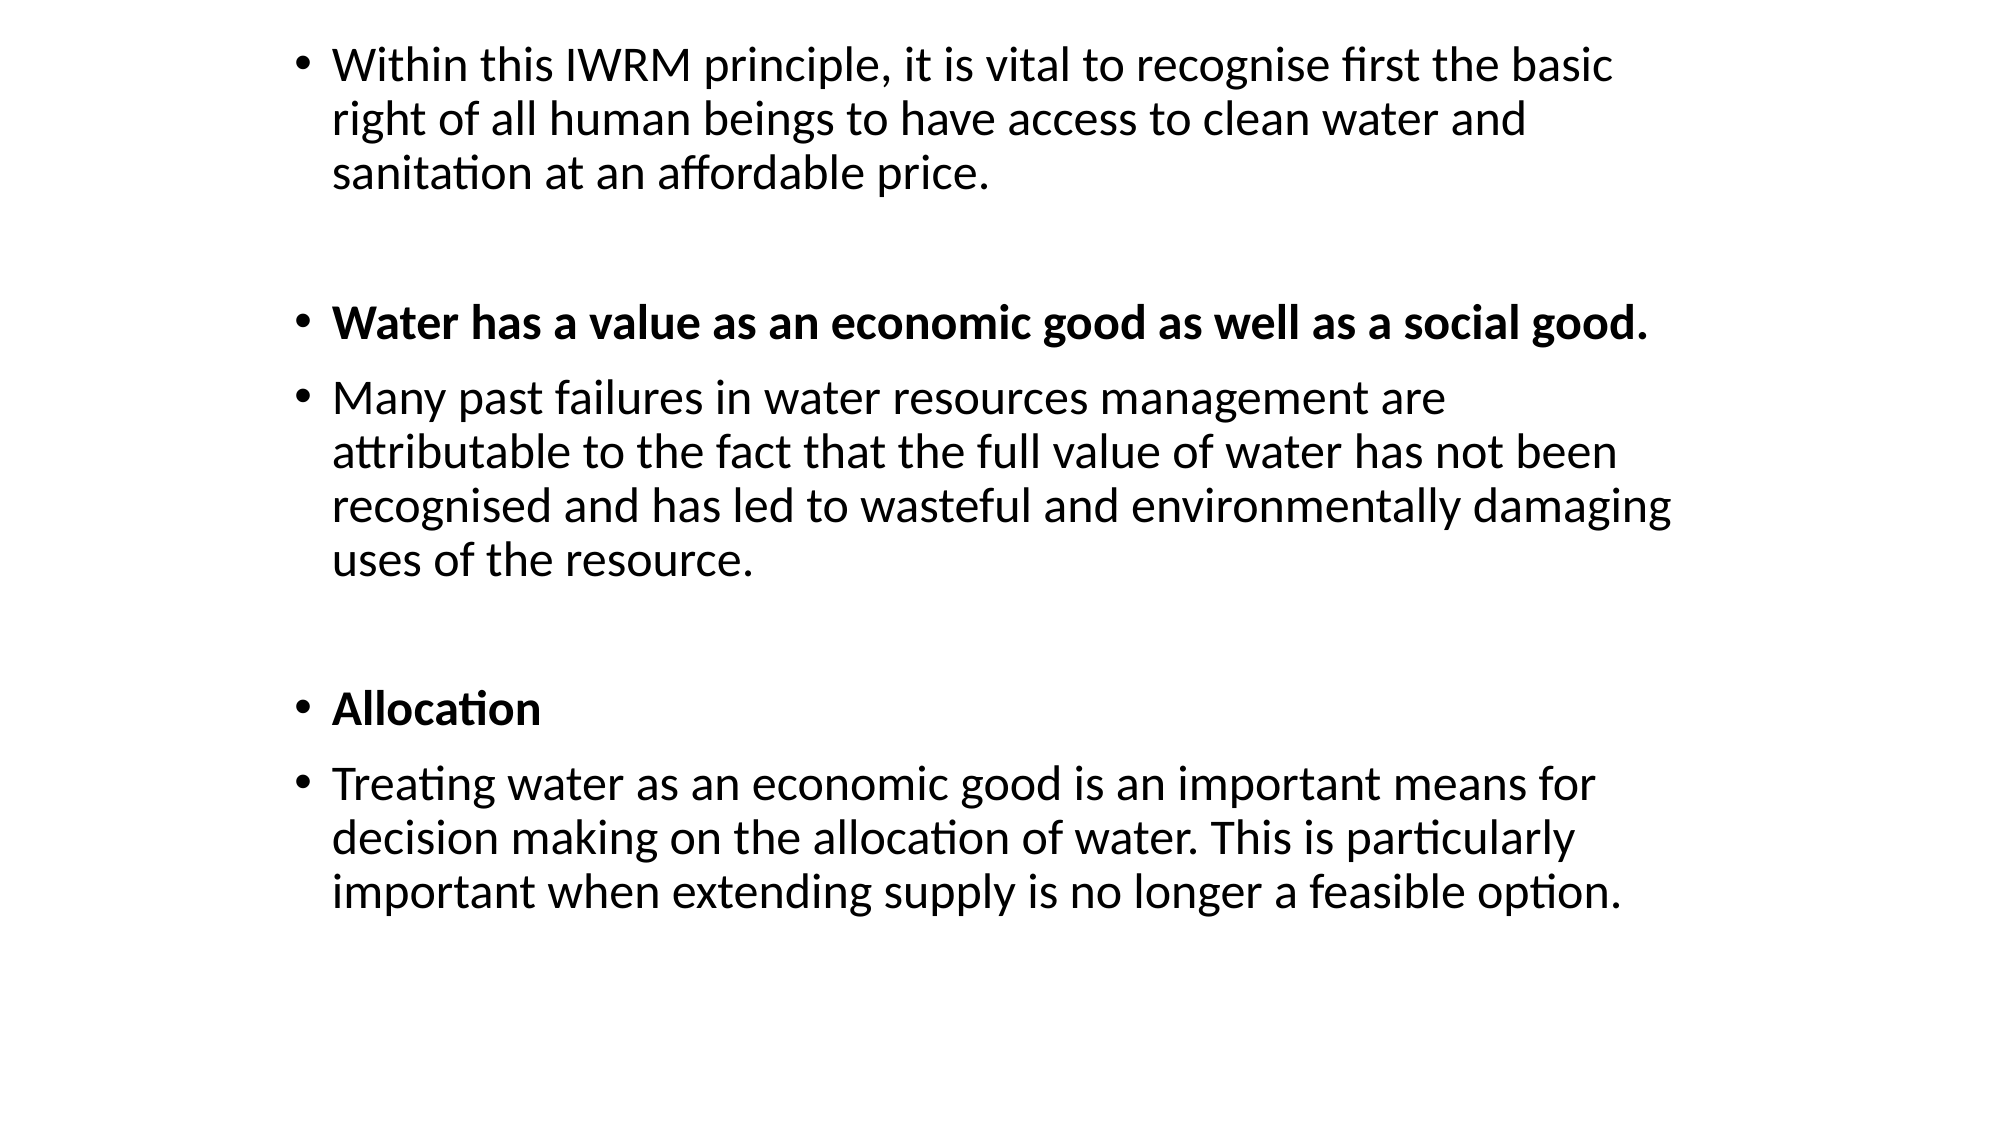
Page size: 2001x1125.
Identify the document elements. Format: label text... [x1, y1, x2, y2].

list Within this IWRM principle, it is vital to recognise first the basic right of all human beings to have access to clean water and sanitation at an affordable price. Water has a value as an economic good as well as a social good. Many past failures in water resources management are attributable to the fact that the full value of water has not been recognised and has led to wasteful and environmentally damaging uses of the resource. Allocation Treating water as an economic good is an important means for decision making on the allocation of water. This is particularly important when extending supply is no longer a feasible option. [279, 31, 1697, 1094]
